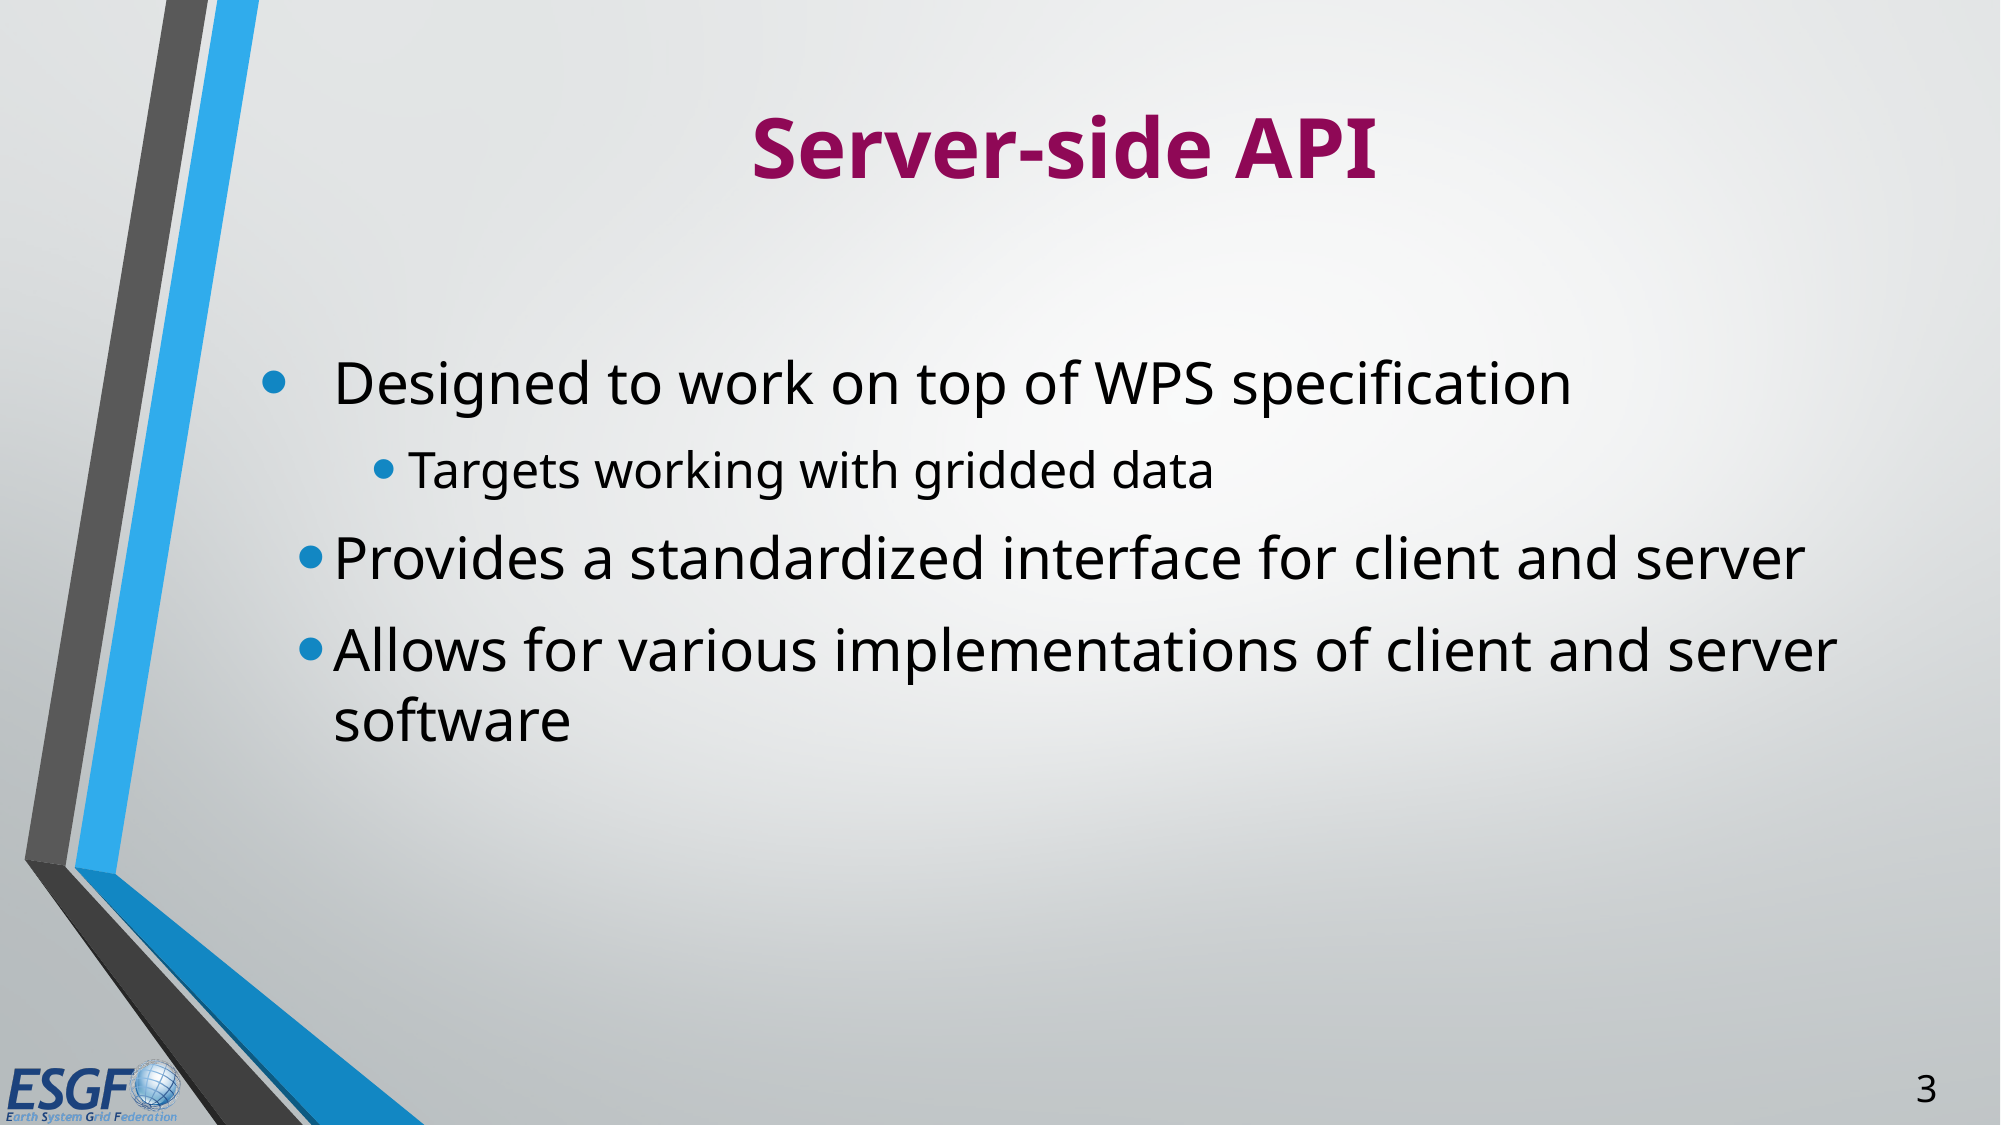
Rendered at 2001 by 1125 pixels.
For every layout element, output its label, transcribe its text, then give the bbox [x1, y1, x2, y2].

list Designed to work on top of WPS specification Targets working with gridded data Provides a standardized interface for client and server Allows for various implementations of client and server software [243, 330, 1887, 950]
picture [4, 1057, 181, 1125]
title Server-side API [243, 36, 1887, 255]
